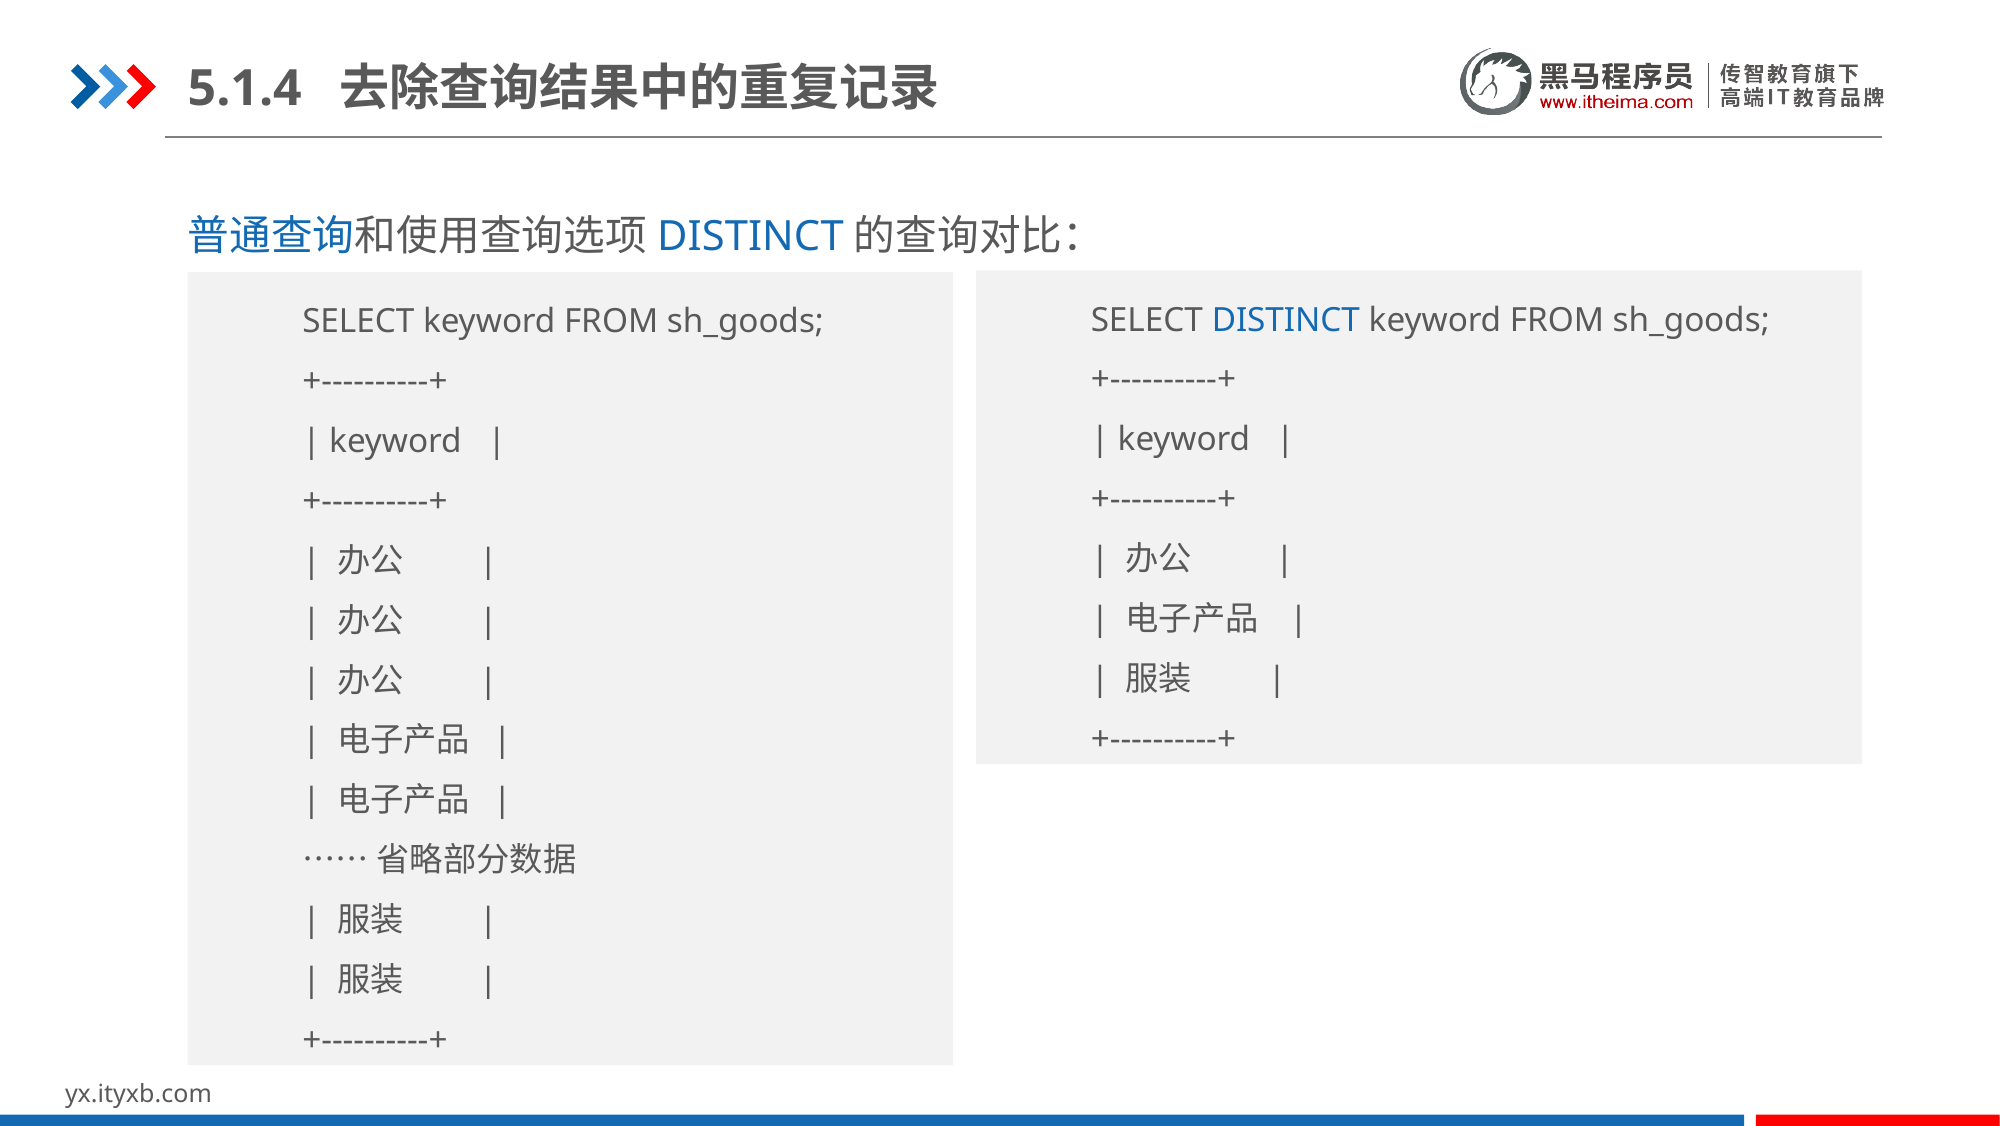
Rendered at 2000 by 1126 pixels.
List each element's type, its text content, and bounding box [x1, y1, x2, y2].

text_box SELECT keyword FROM sh_goods; +----------+ | keyword | +----------+ | 办公 | | 办公 | | 办公 | | 电子产品 | | 电子产品 | ……省略部分数据 | 服装 | | 服装 | +----------+ [187, 272, 954, 1066]
text_box SELECT DISTINCT keyword FROM sh_goods; +----------+ | keyword | +----------+ | 办公 | | 电子产品 | | 服装 | +----------+ [976, 270, 1863, 765]
picture [1460, 48, 1887, 115]
text_box 5.1.4 去除查询结果中的重复记录 [187, 43, 943, 127]
text_box 普通查询和使用查询选项DISTINCT的查询对比： [172, 176, 1883, 267]
